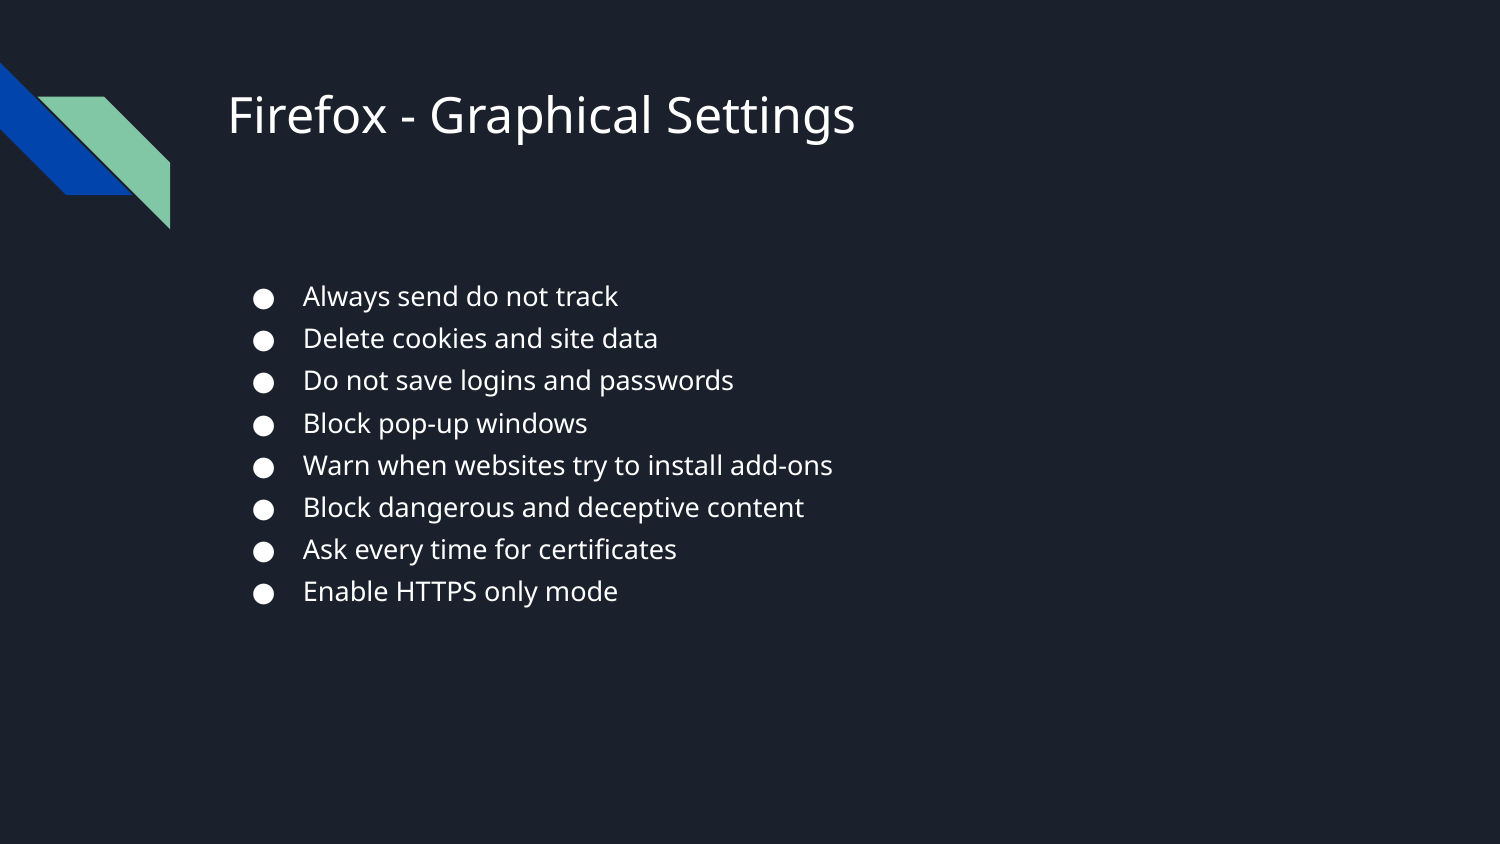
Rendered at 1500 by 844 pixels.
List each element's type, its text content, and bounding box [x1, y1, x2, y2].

title Firefox - Graphical Settings [212, 64, 1368, 215]
list Always send do not track Delete cookies and site data Do not save logins and passwords Block pop-up windows Warn when websites try to install add-ons Block dangerous and deceptive content Ask every time for certificates Enable HTTPS only mode [212, 257, 1368, 735]
